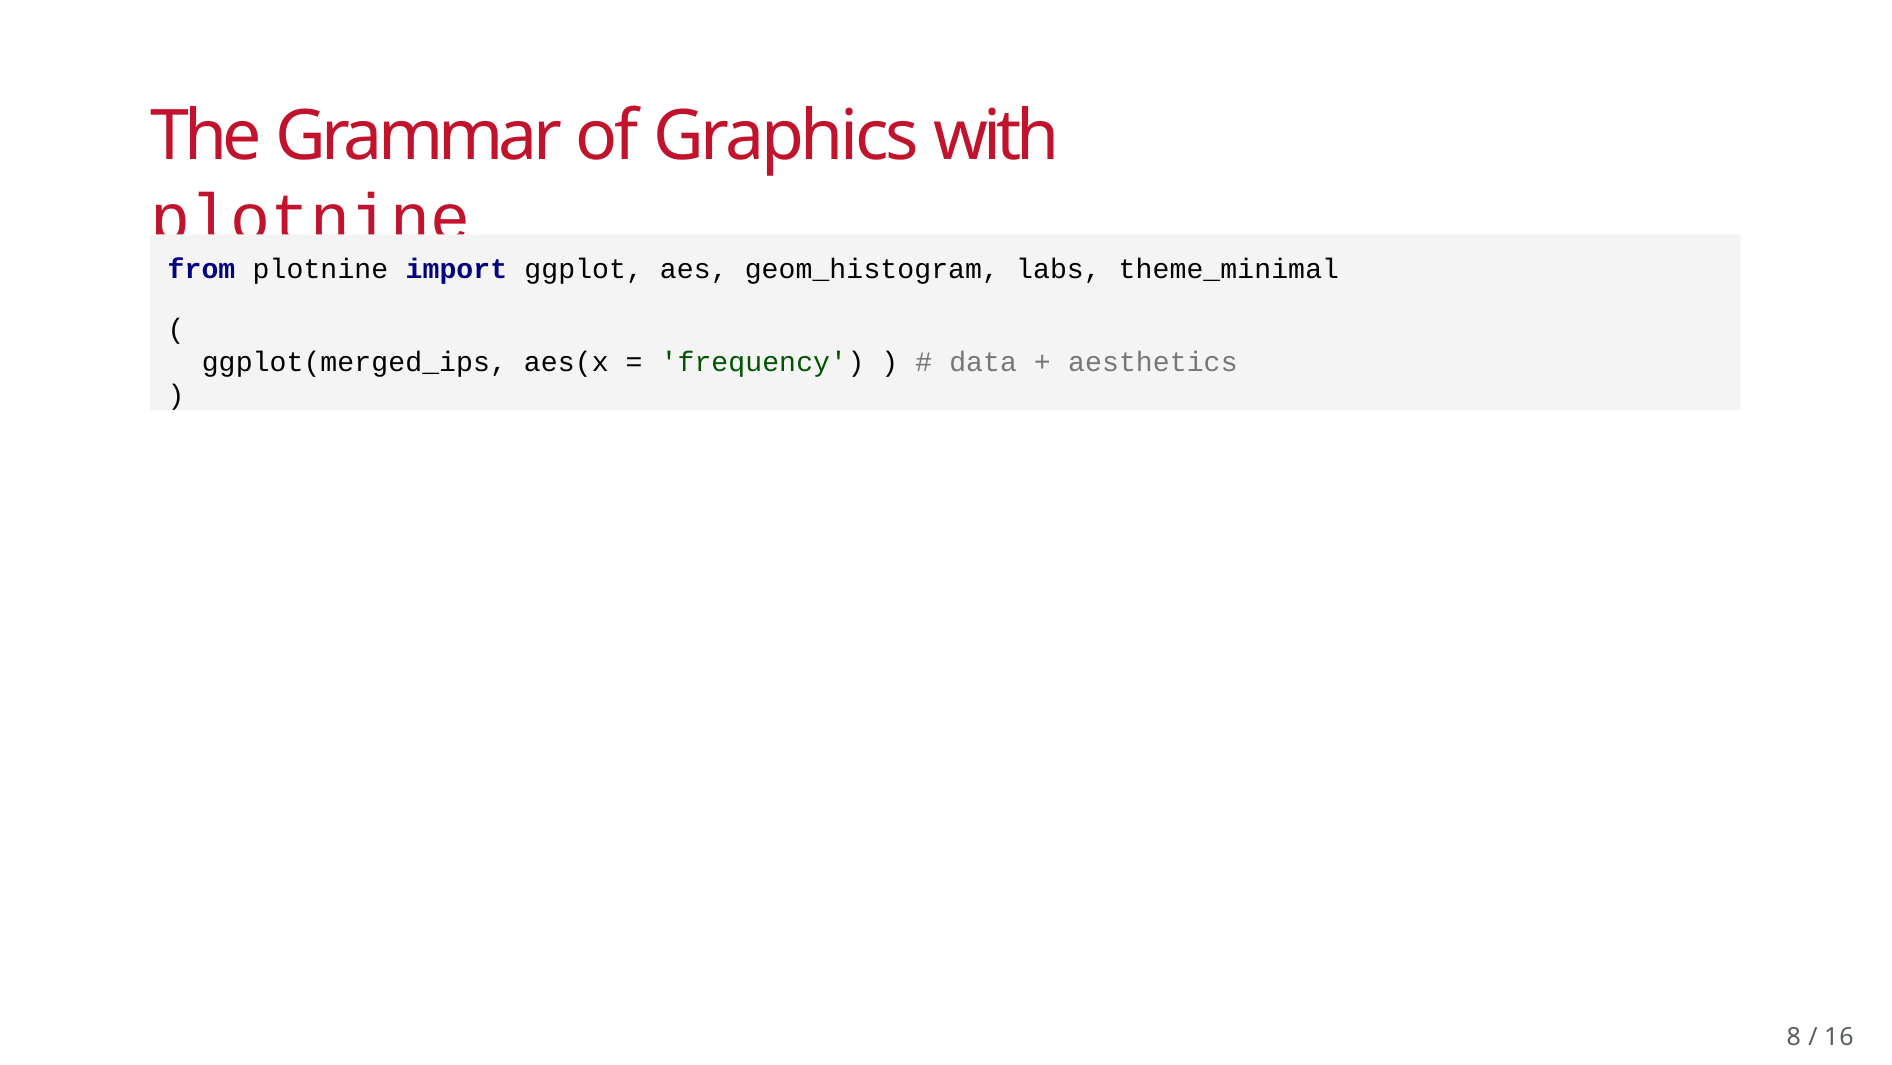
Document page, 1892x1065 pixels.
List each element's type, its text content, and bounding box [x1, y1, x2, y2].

slide_number 10 / 16 [1780, 1020, 1868, 1065]
title The Grammar of Graphics with plotnine [147, 86, 1332, 268]
text_box from plotnine import ggplot, aes, geom_histogram, labs, theme_minimal ( ggplot(merged_ips, aes(x = 'frequency') ) # data + aesthetics ) [150, 234, 1741, 411]
